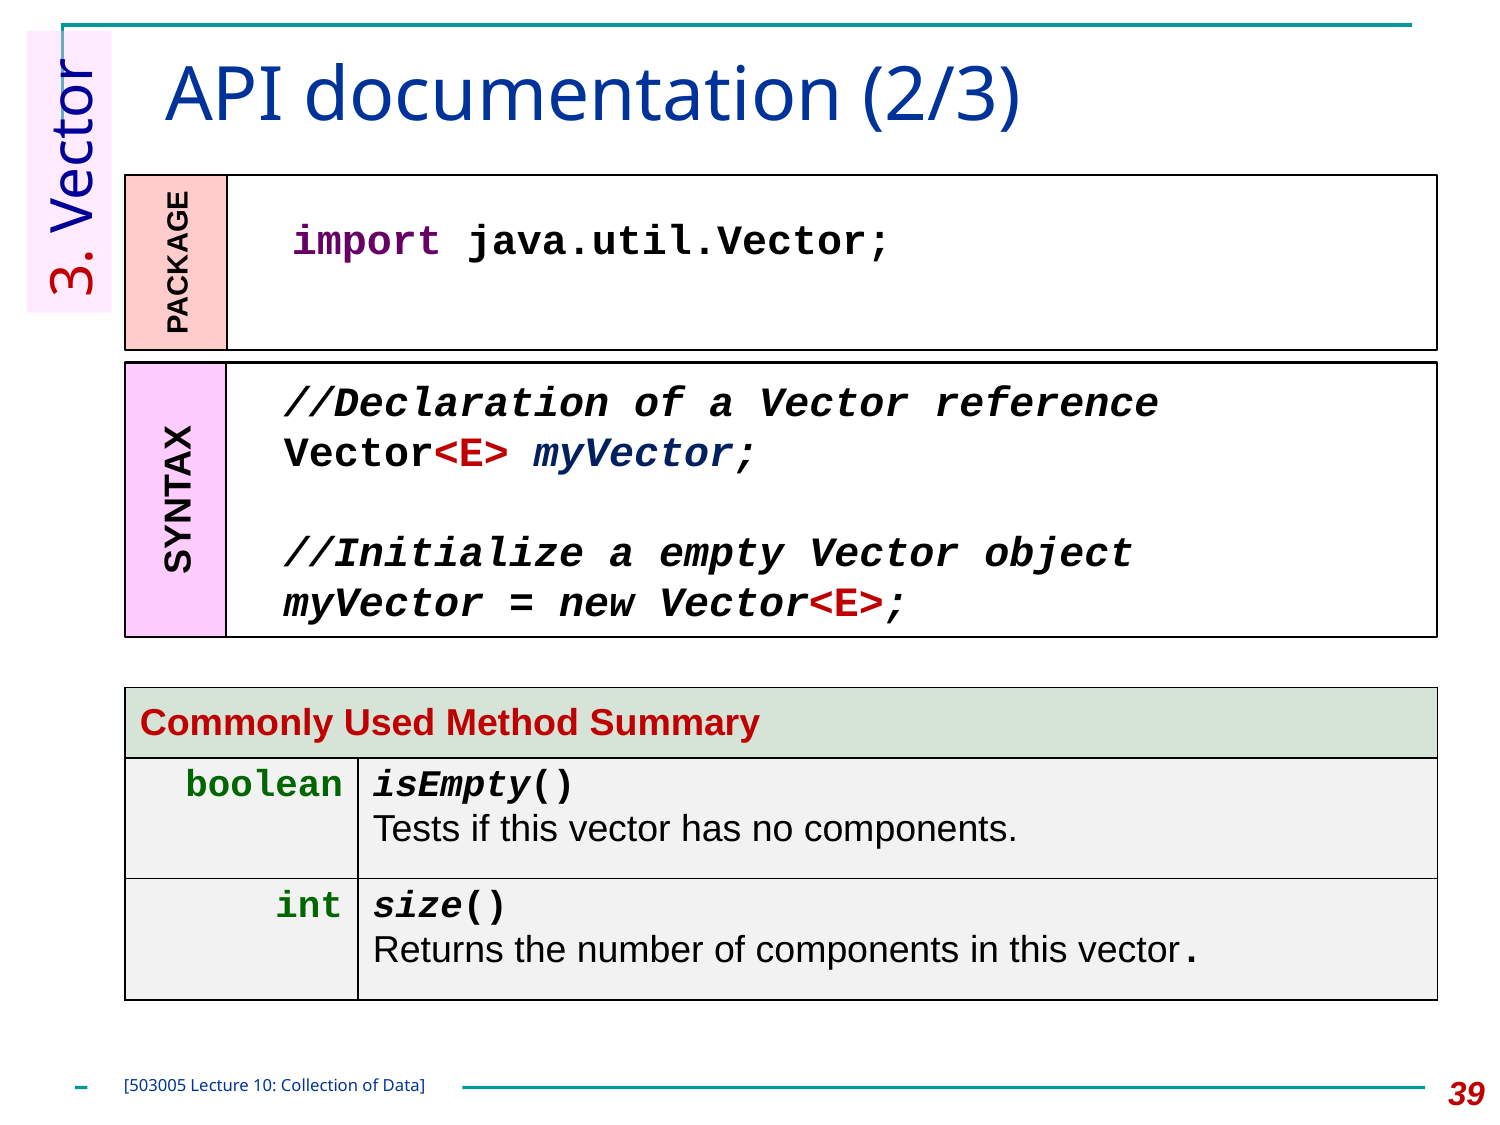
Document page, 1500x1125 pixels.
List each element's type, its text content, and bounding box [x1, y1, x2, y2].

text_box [124, 362, 1438, 638]
slide_number 39 [1400, 1065, 1500, 1125]
text_box 3. Vector [26, 30, 112, 313]
table_cell size() Returns the number of components in this vector. [359, 879, 1437, 999]
table_header Commonly Used Method Summary [126, 688, 1437, 757]
text_box [503005 Lecture 10: Collection of Data] [87, 1074, 463, 1100]
table_cell isEmpty() Tests if this vector has no components. [359, 759, 1437, 878]
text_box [124, 174, 1438, 351]
table_cell int [126, 879, 357, 999]
title API documentation (2/3) [149, 37, 1426, 168]
table_cell boolean [126, 759, 357, 878]
